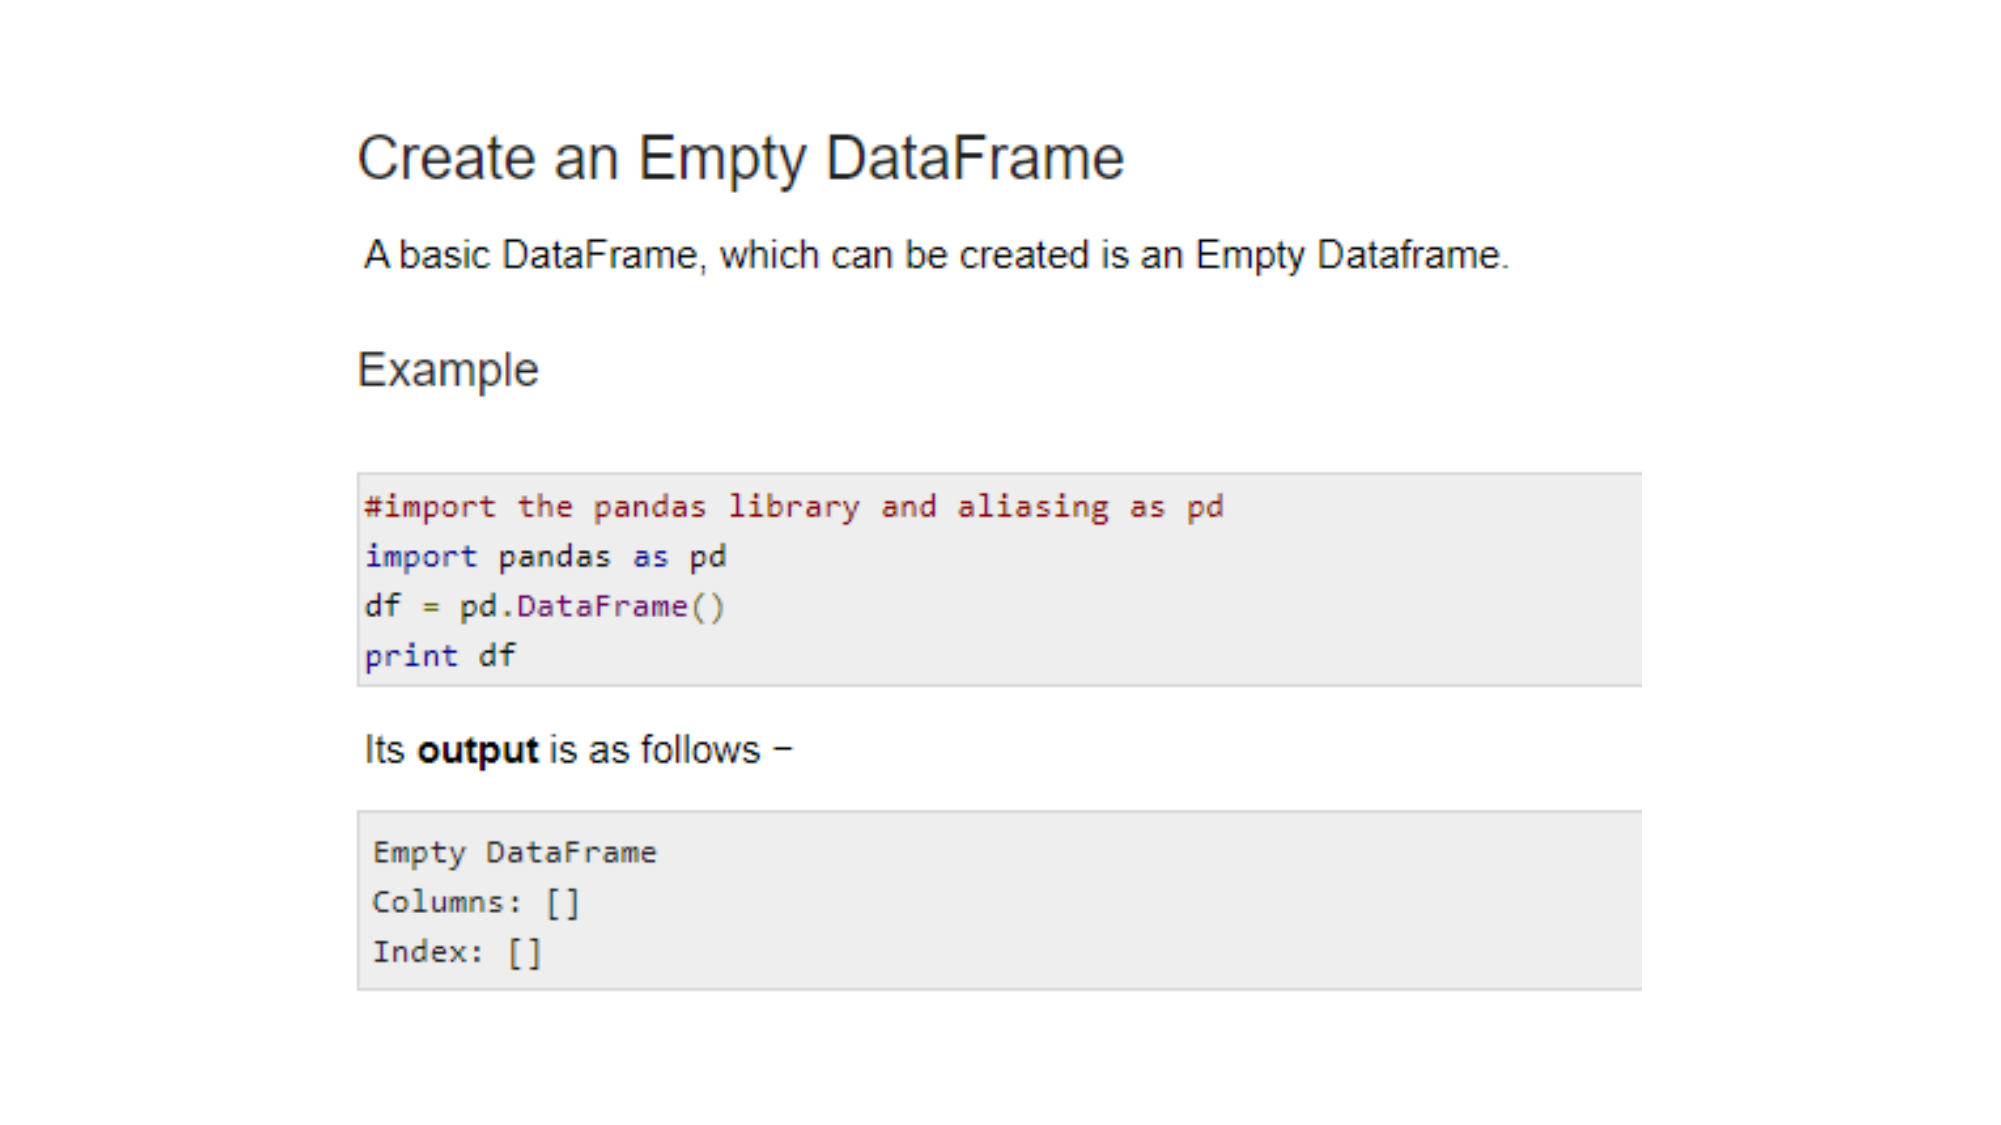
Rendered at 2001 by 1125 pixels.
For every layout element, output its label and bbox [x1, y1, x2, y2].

picture [342, 117, 1642, 1002]
